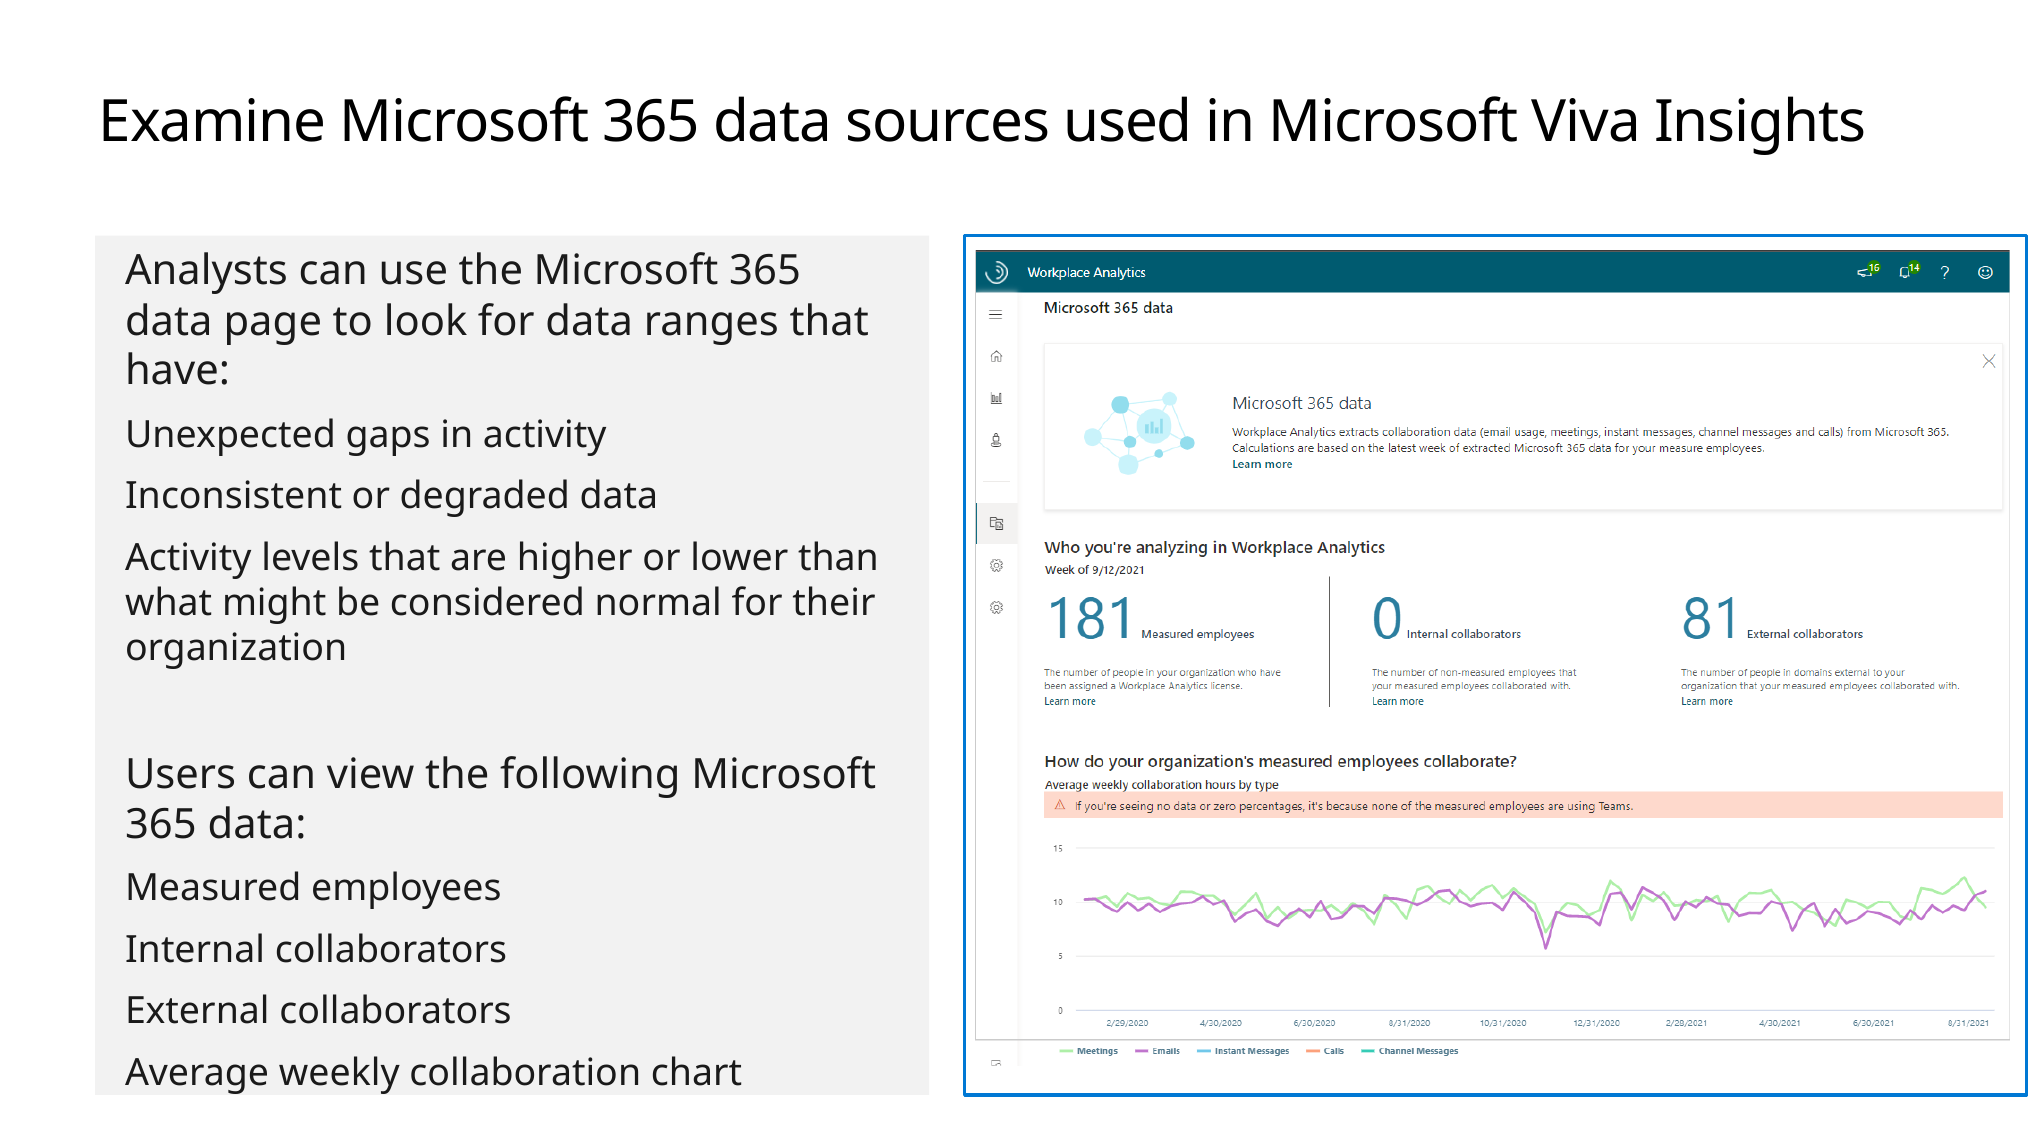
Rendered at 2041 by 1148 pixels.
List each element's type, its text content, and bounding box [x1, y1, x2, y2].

text_box Analysts can use the Microsoft 365 data page to look for data ranges that have: Unexpected gaps in activity Inconsistent or degraded data Activity levels that are higher or lower than what might be considered normal for their organization Users can view the following Microsoft 365 data: Measured employees Internal collaborators External collaborators Average weekly collaboration chart [95, 235, 930, 1095]
text_box [964, 235, 2027, 1095]
picture [974, 250, 2011, 1066]
title Examine Microsoft 365 data sources used in Microsoft Viva Insights [98, 83, 1943, 156]
